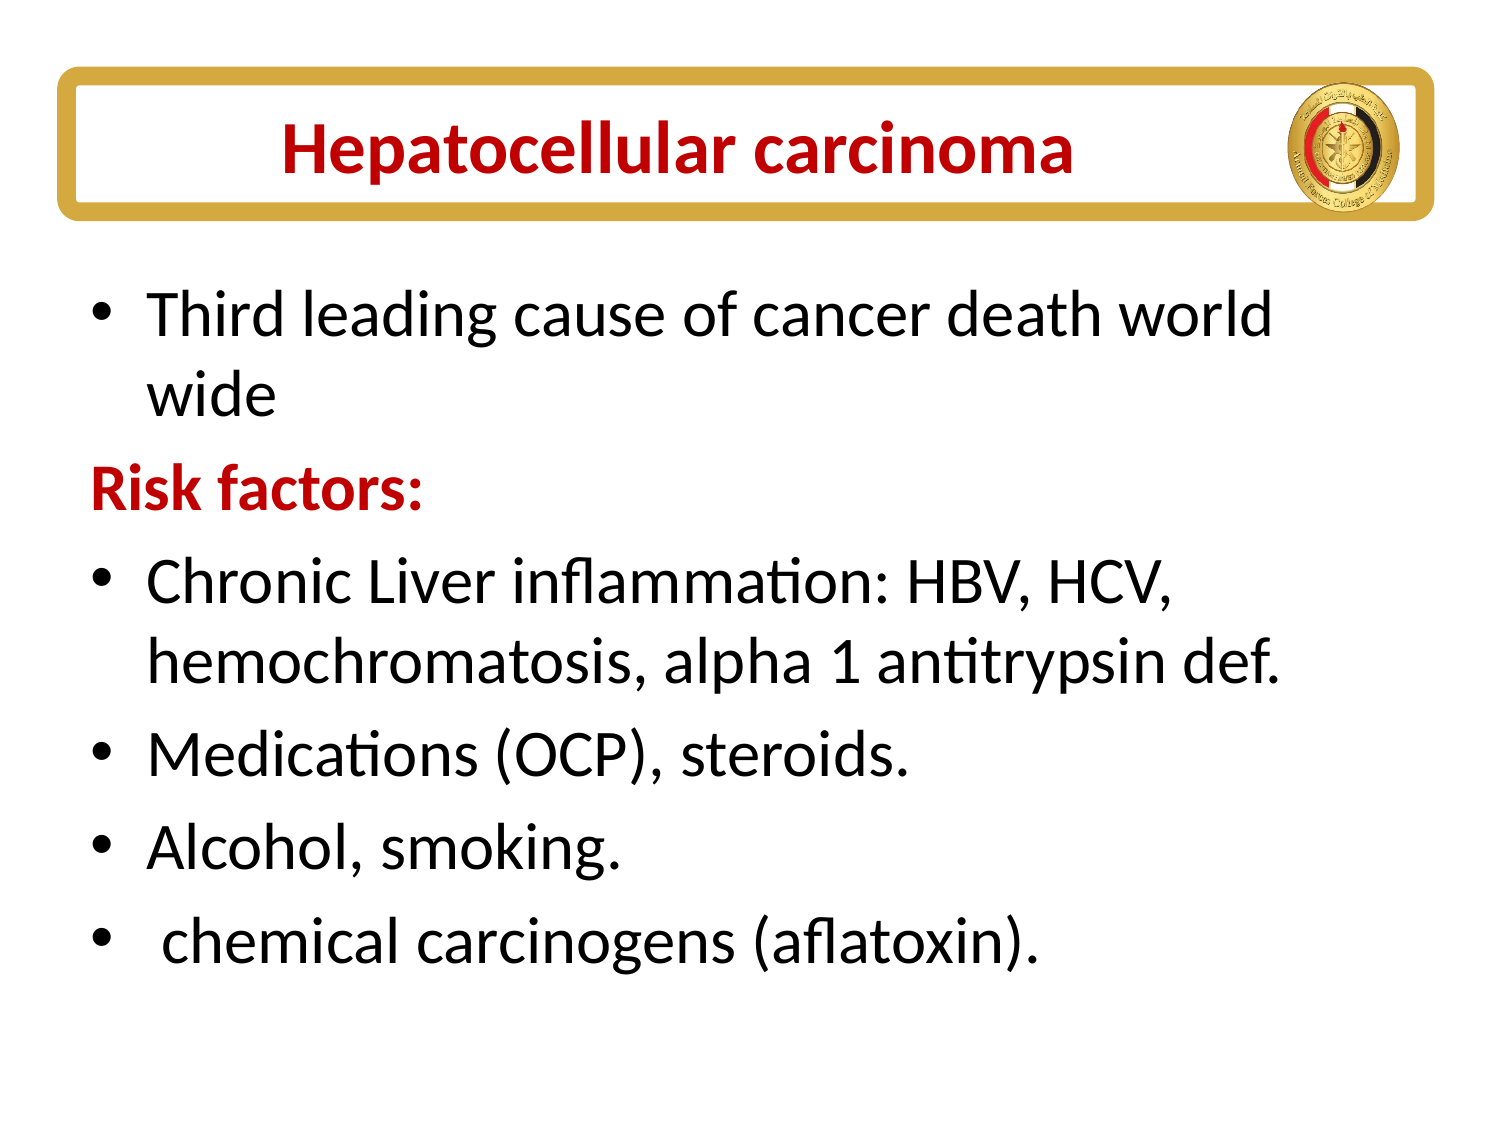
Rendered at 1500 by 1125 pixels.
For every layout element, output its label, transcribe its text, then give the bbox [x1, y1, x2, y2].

list Third leading cause of cancer death world wide Risk factors: Chronic Liver inflammation: HBV, HCV, hemochromatosis, alpha 1 antitrypsin def. Medications (OCP), steroids. Alcohol, smoking. chemical carcinogens (aflatoxin). [75, 262, 1425, 1005]
title Hepatocellular carcinoma [66, 98, 1292, 189]
picture [1292, 82, 1400, 213]
